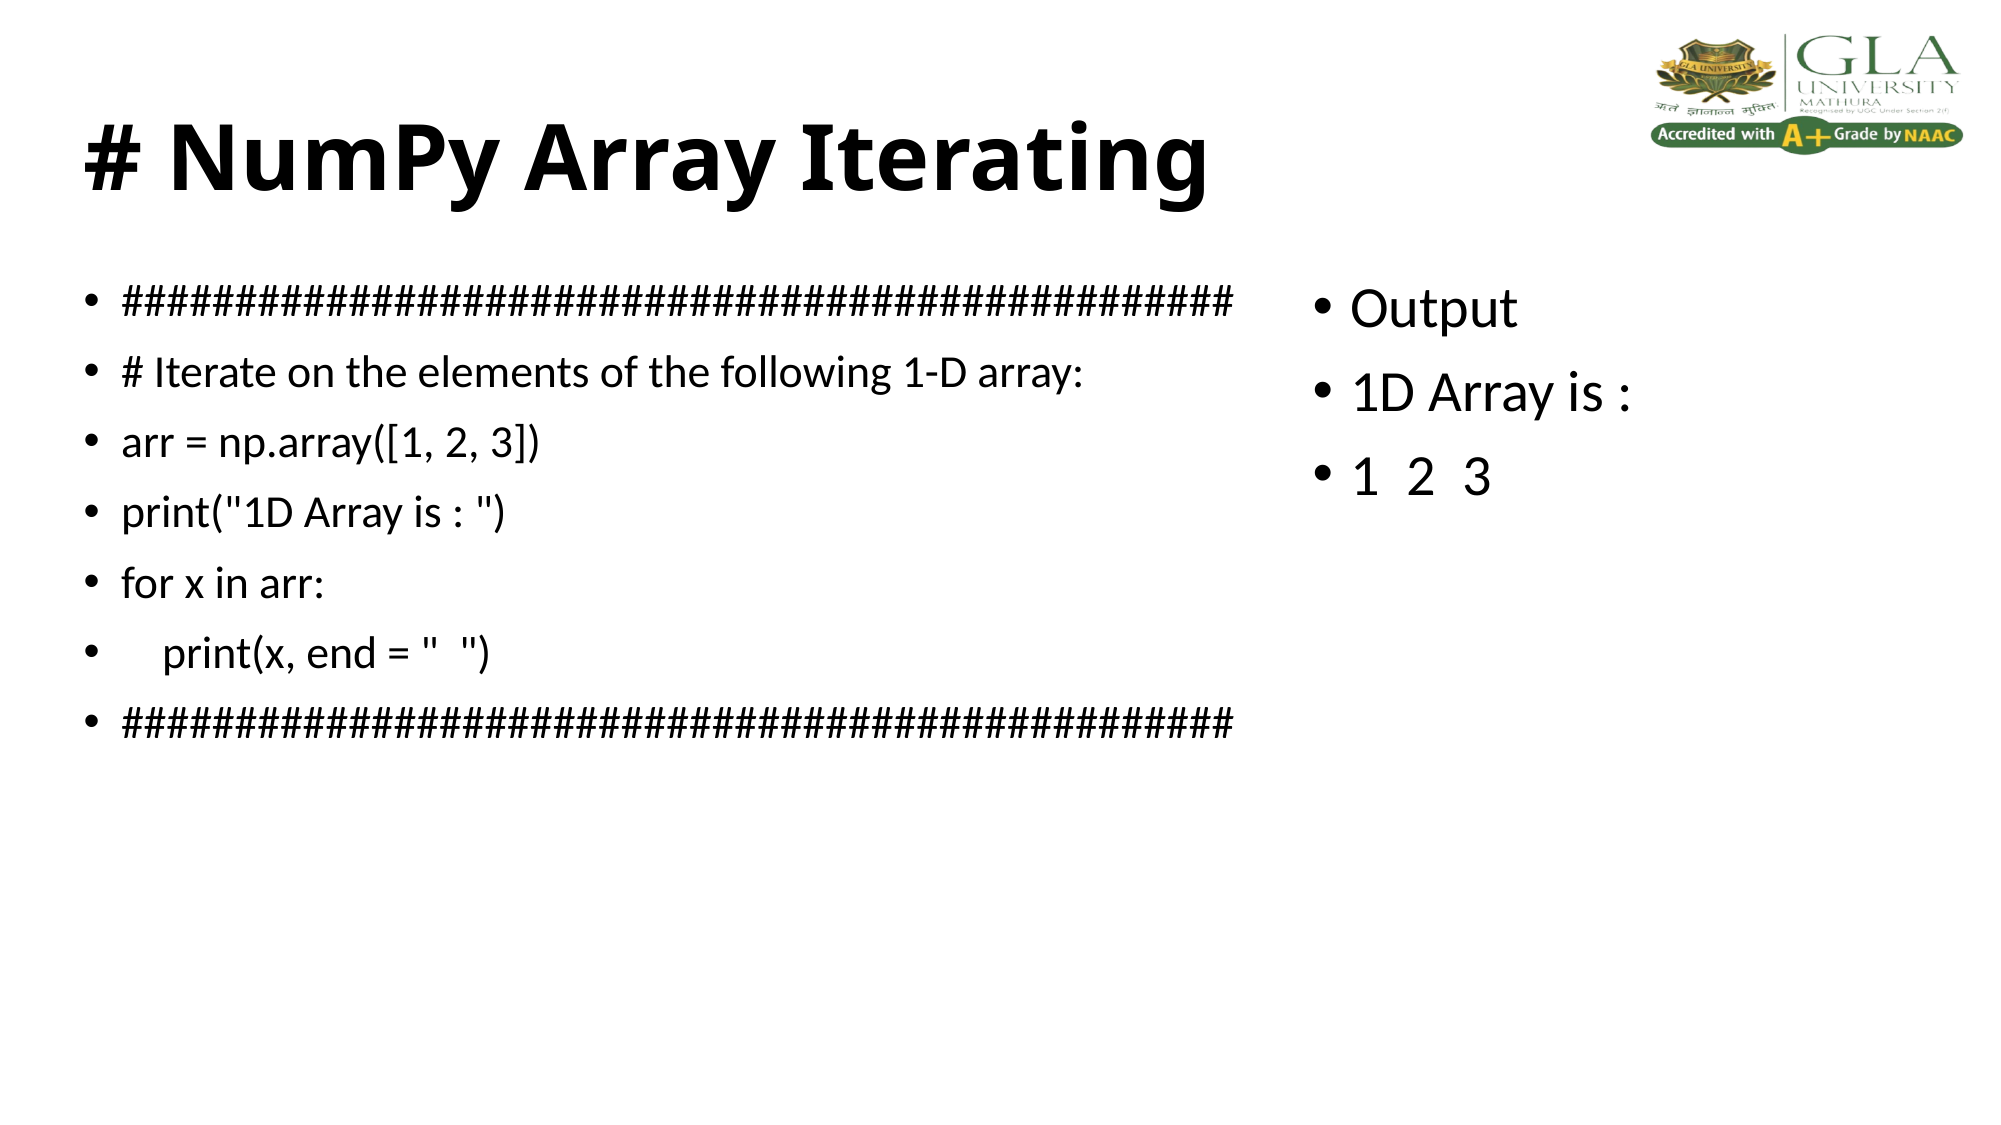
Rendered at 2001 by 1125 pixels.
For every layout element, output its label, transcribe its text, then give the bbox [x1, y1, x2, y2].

list ################################################# # Iterate on the elements of the following 1-D array: arr = np.array([1, 2, 3]) print("1D Array is : ") for x in arr: print(x, end = " ") ################################################# [68, 269, 1297, 984]
text_box Output 1D Array is : 1 2 3 [1297, 269, 1975, 984]
title # NumPy Array Iterating [68, 52, 1599, 269]
picture [1635, 0, 1983, 162]
